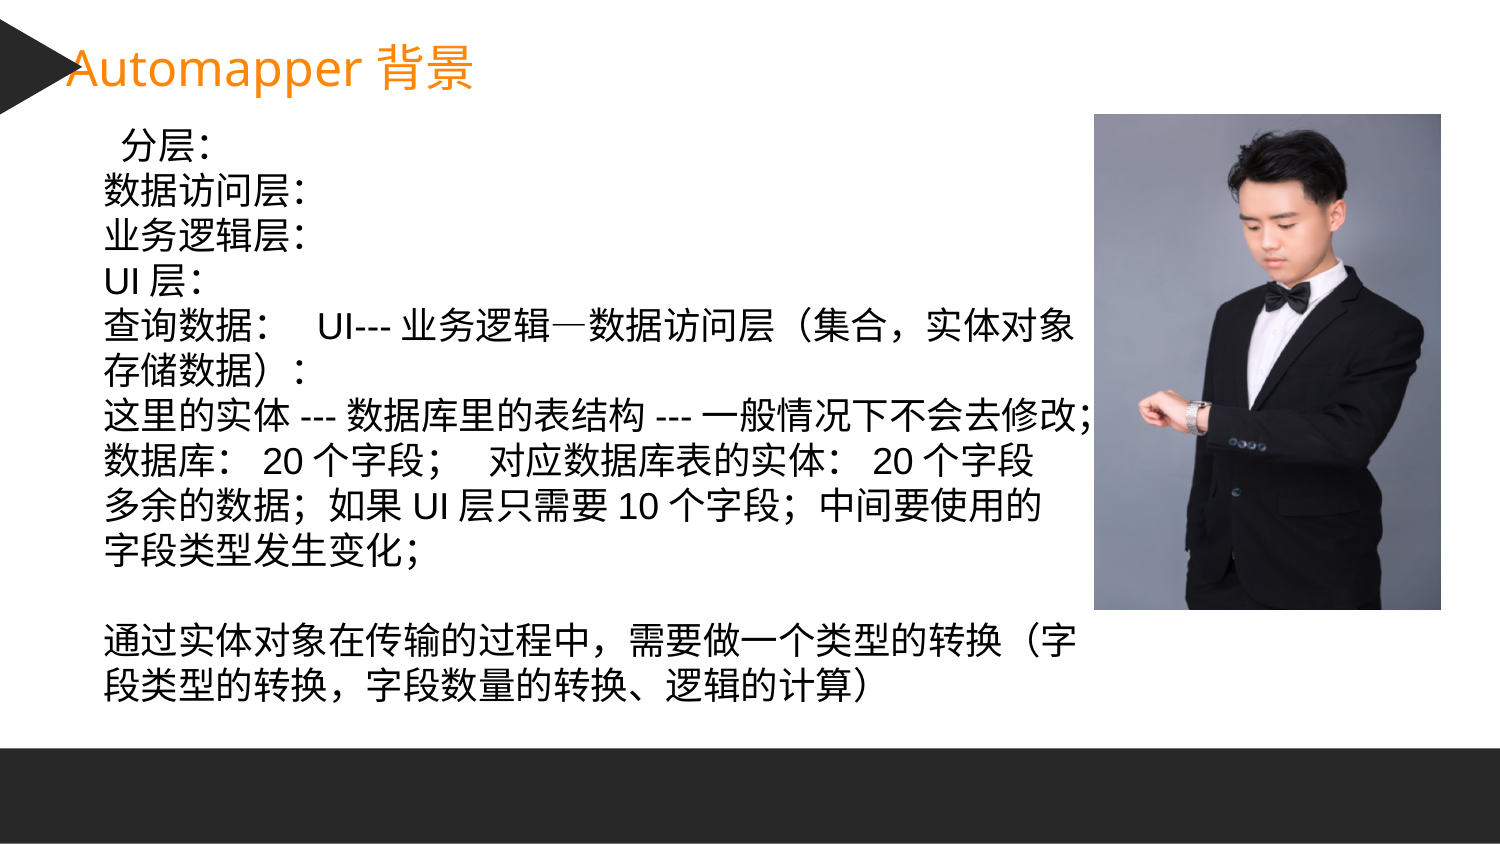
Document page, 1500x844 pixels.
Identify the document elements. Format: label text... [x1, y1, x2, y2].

picture [1094, 114, 1441, 610]
text_box [0, 19, 83, 115]
text_box Automapper背景 [51, 29, 490, 104]
text_box [0, 748, 1500, 844]
text_box 分层： 数据访问层： 业务逻辑层： UI层： 查询数据： UI---业务逻辑—数据访问层（集合，实体对象存储数据）： 这里的实体---数据库里的表结构---一般情况下不会去修改； 数据库：20个字段； 对应数据库表的实体：20个字段 多余的数据；如果UI层只需要10个字段；中间要使用的字段类型发生变化； 通过实体对象在传输的过程中，需要做一个类型的转换（字段类型的转换，字段数量的转换、逻辑的计算） [88, 114, 1095, 715]
